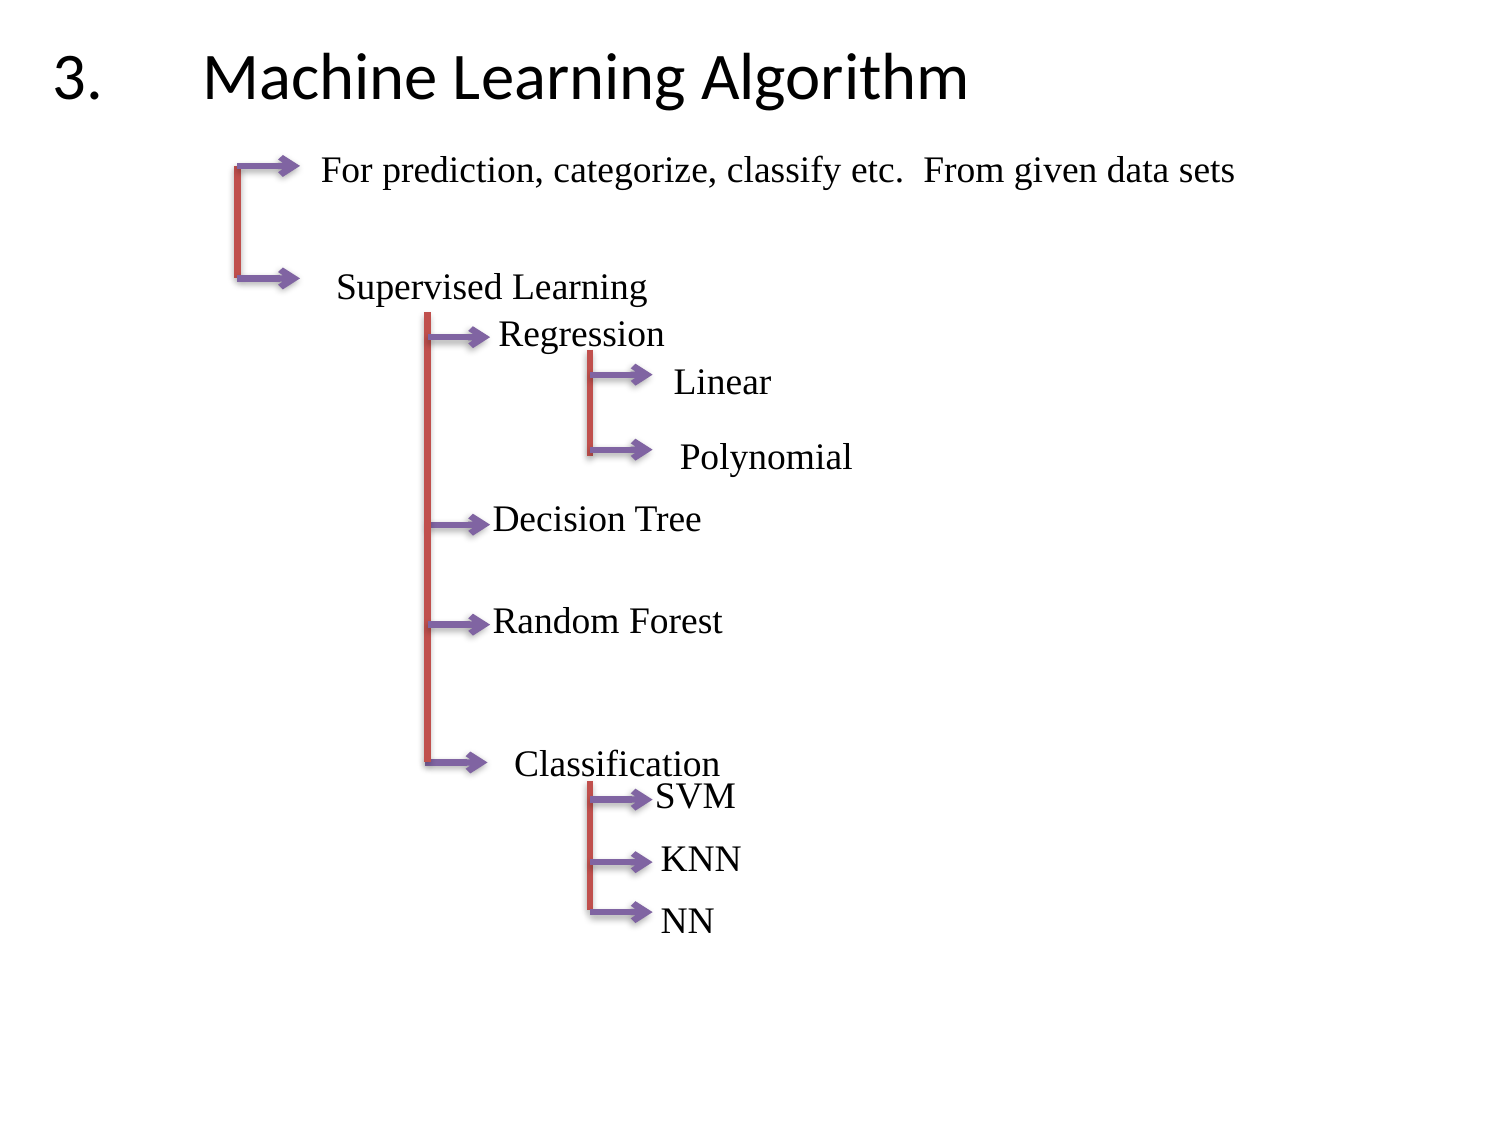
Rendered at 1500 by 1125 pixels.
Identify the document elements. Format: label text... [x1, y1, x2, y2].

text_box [320, 254, 878, 950]
list 3. Machine Learning Algorithm [37, 24, 1425, 1100]
text_box For prediction, categorize, classify etc. From given data sets [306, 137, 1288, 198]
